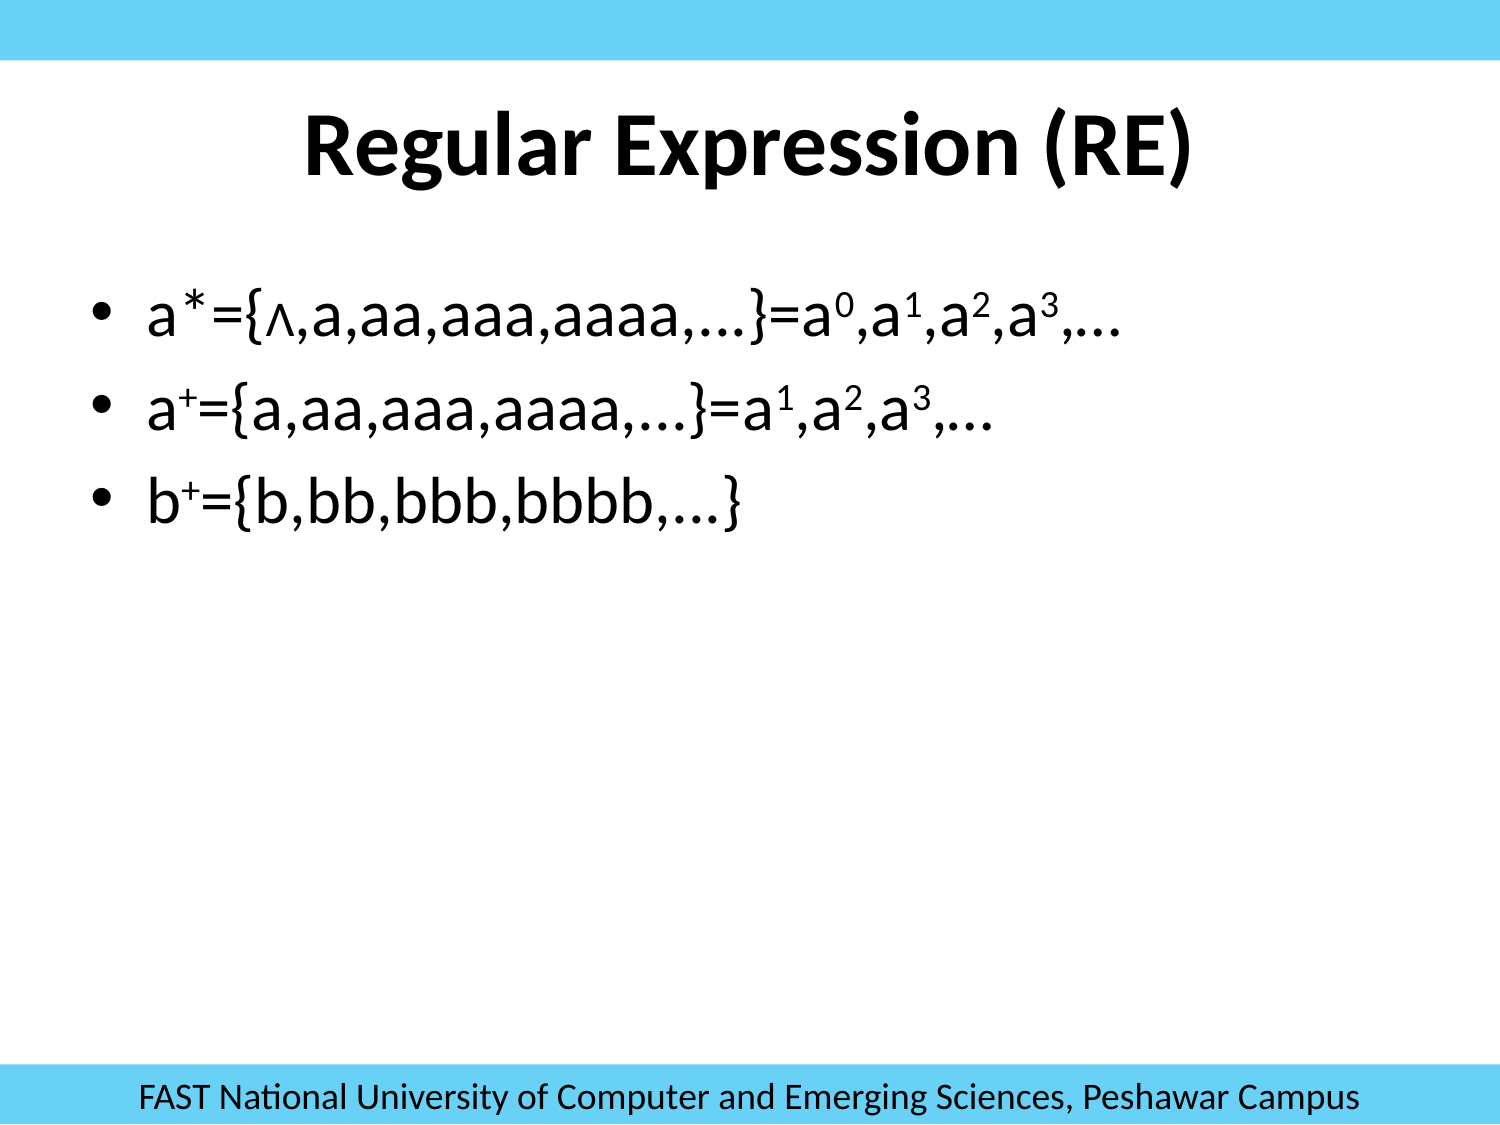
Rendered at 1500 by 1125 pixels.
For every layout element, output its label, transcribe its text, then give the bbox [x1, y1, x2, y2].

text_box [0, 0, 1500, 61]
title Regular Expression (RE) [75, 61, 1425, 233]
text_box FAST National University of Computer and Emerging Sciences, Peshawar Campus [0, 1064, 1500, 1125]
list a*={Ʌ,a,aa,aaa,aaaa,...}=a0,a1,a2,a3,… a+={a,aa,aaa,aaaa,...}=a1,a2,a3,… b+={b,bb,bbb,bbbb,...} [75, 262, 1425, 1005]
